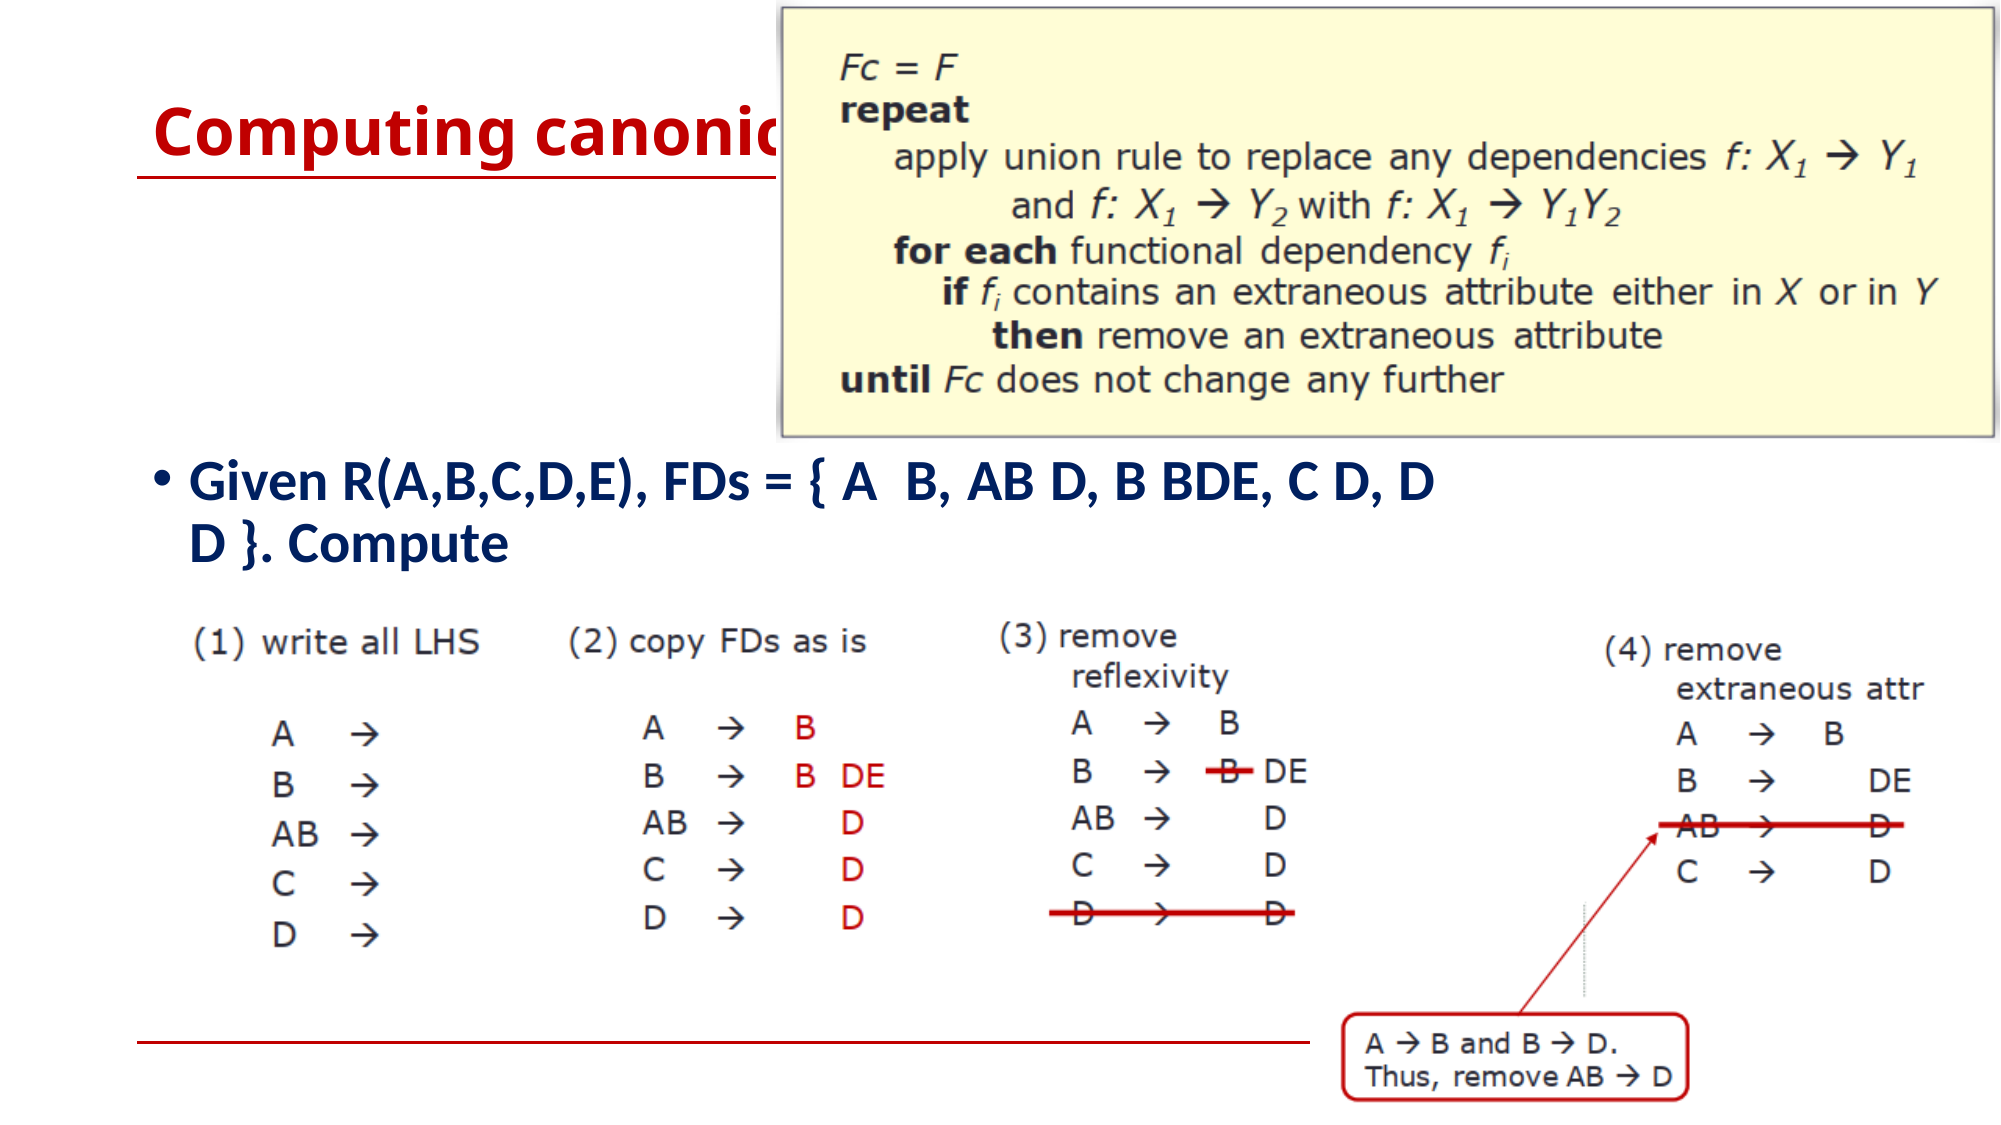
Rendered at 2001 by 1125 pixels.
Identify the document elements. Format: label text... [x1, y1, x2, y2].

picture [776, 0, 2000, 443]
picture [190, 612, 508, 978]
title Computing canonical cover [137, 90, 776, 178]
picture [990, 606, 1954, 1125]
picture [562, 606, 904, 978]
